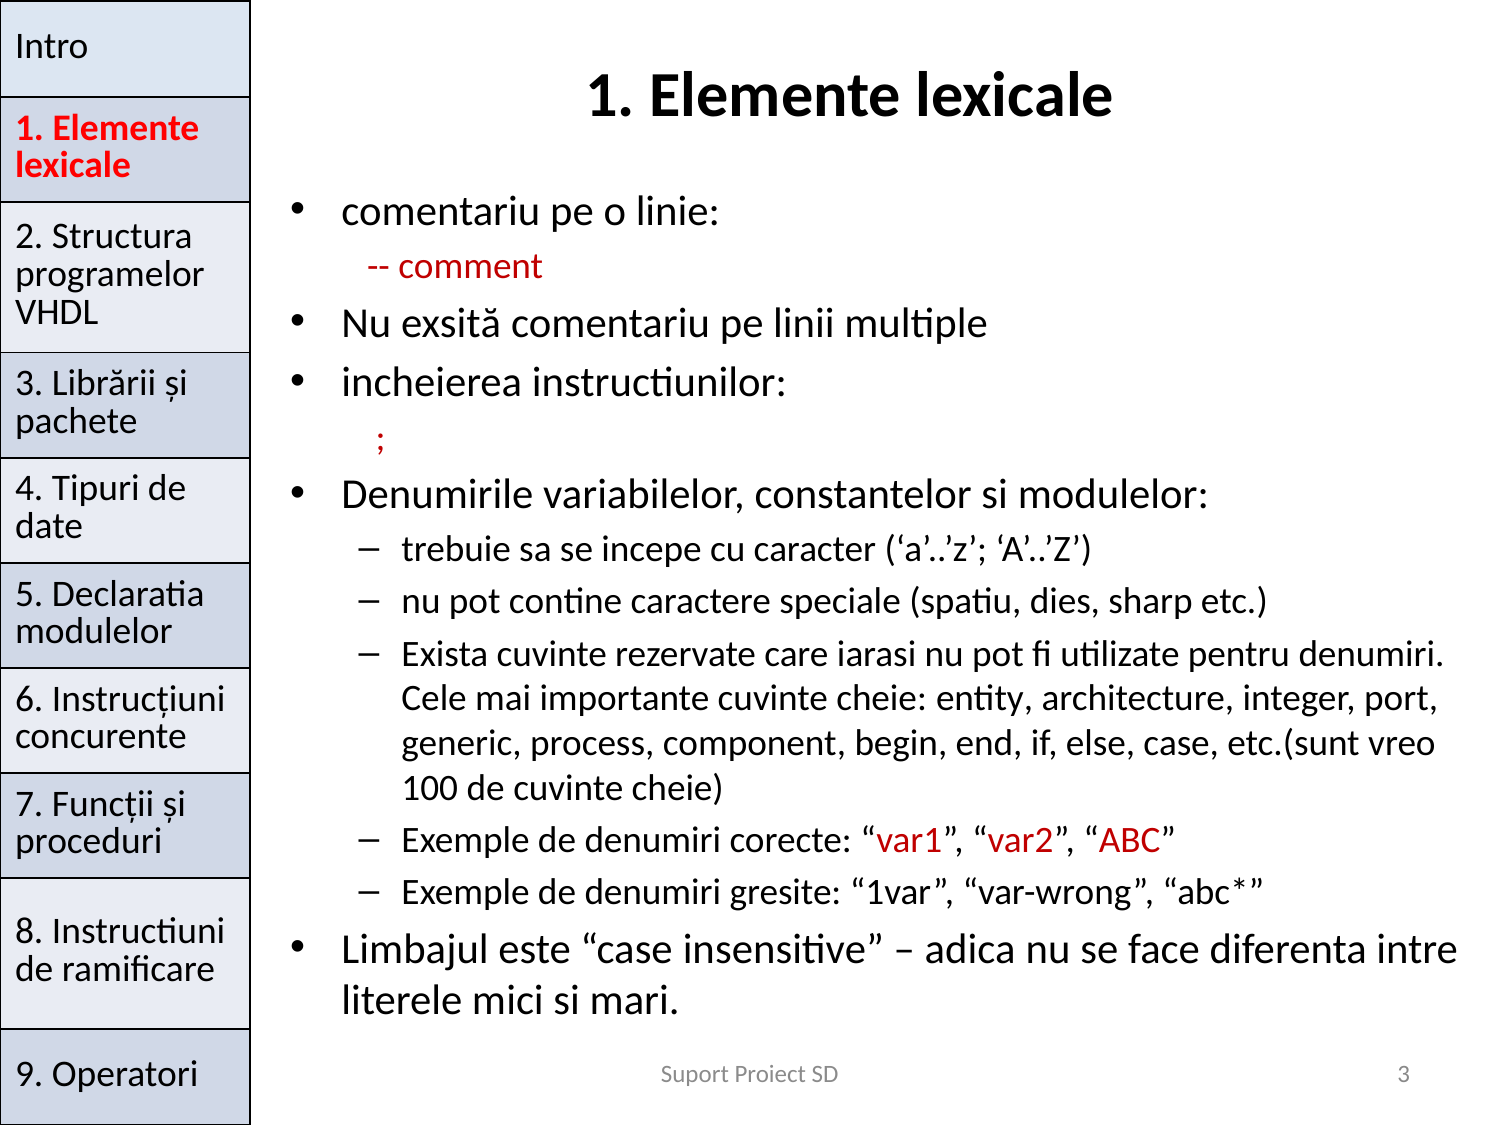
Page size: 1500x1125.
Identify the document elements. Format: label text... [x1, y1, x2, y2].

table_cell 5. Declaratia modulelor [1, 564, 249, 667]
table_cell 4. Tipuri de date [1, 459, 249, 562]
table_cell 2. Structura programelor VHDL [1, 203, 249, 352]
title 1. Elemente lexicale [275, 45, 1425, 138]
table_cell 9. Operatori [1, 1030, 249, 1124]
table_cell 3. Librării și pachete [1, 353, 249, 457]
slide_number 3 [1074, 1042, 1425, 1103]
table_cell 6. Instrucțiuni concurente [1, 669, 249, 772]
table_header Intro [1, 2, 249, 96]
table_cell 1. Elemente lexicale [1, 98, 249, 201]
table_cell 7. Funcții și proceduri [1, 774, 249, 877]
list comentariu pe o linie: -- comment Nu exsită comentariu pe linii multiple incheierea instructiunilor: ; Denumirile variabilelor, constantelor si modulelor: trebuie sa se incepe cu caracter (‘a’..’z’; ‘A’..’Z’) nu pot contine caractere speciale (spatiu, dies, sharp etc.) Exista cuvinte rezervate care iarasi nu pot fi utilizate pentru denumiri. Cele mai importante cuvinte cheie: entity, architecture, integer, port, generic, process, component, begin, end, if, else, case, etc.(sunt vreo 100 de cuvinte cheie) Exemple de denumiri corecte: “var1”, “var2”, “ABC” Exemple de denumiri gresite: “1var”, “var-wrong”, “abc*” Limbajul este “case insensitive” – adica nu se face diferenta intre literele mici si mari. [275, 174, 1475, 1038]
table_cell 8. Instructiuni de ramificare [1, 879, 249, 1028]
footer Suport Proiect SD [512, 1042, 988, 1103]
